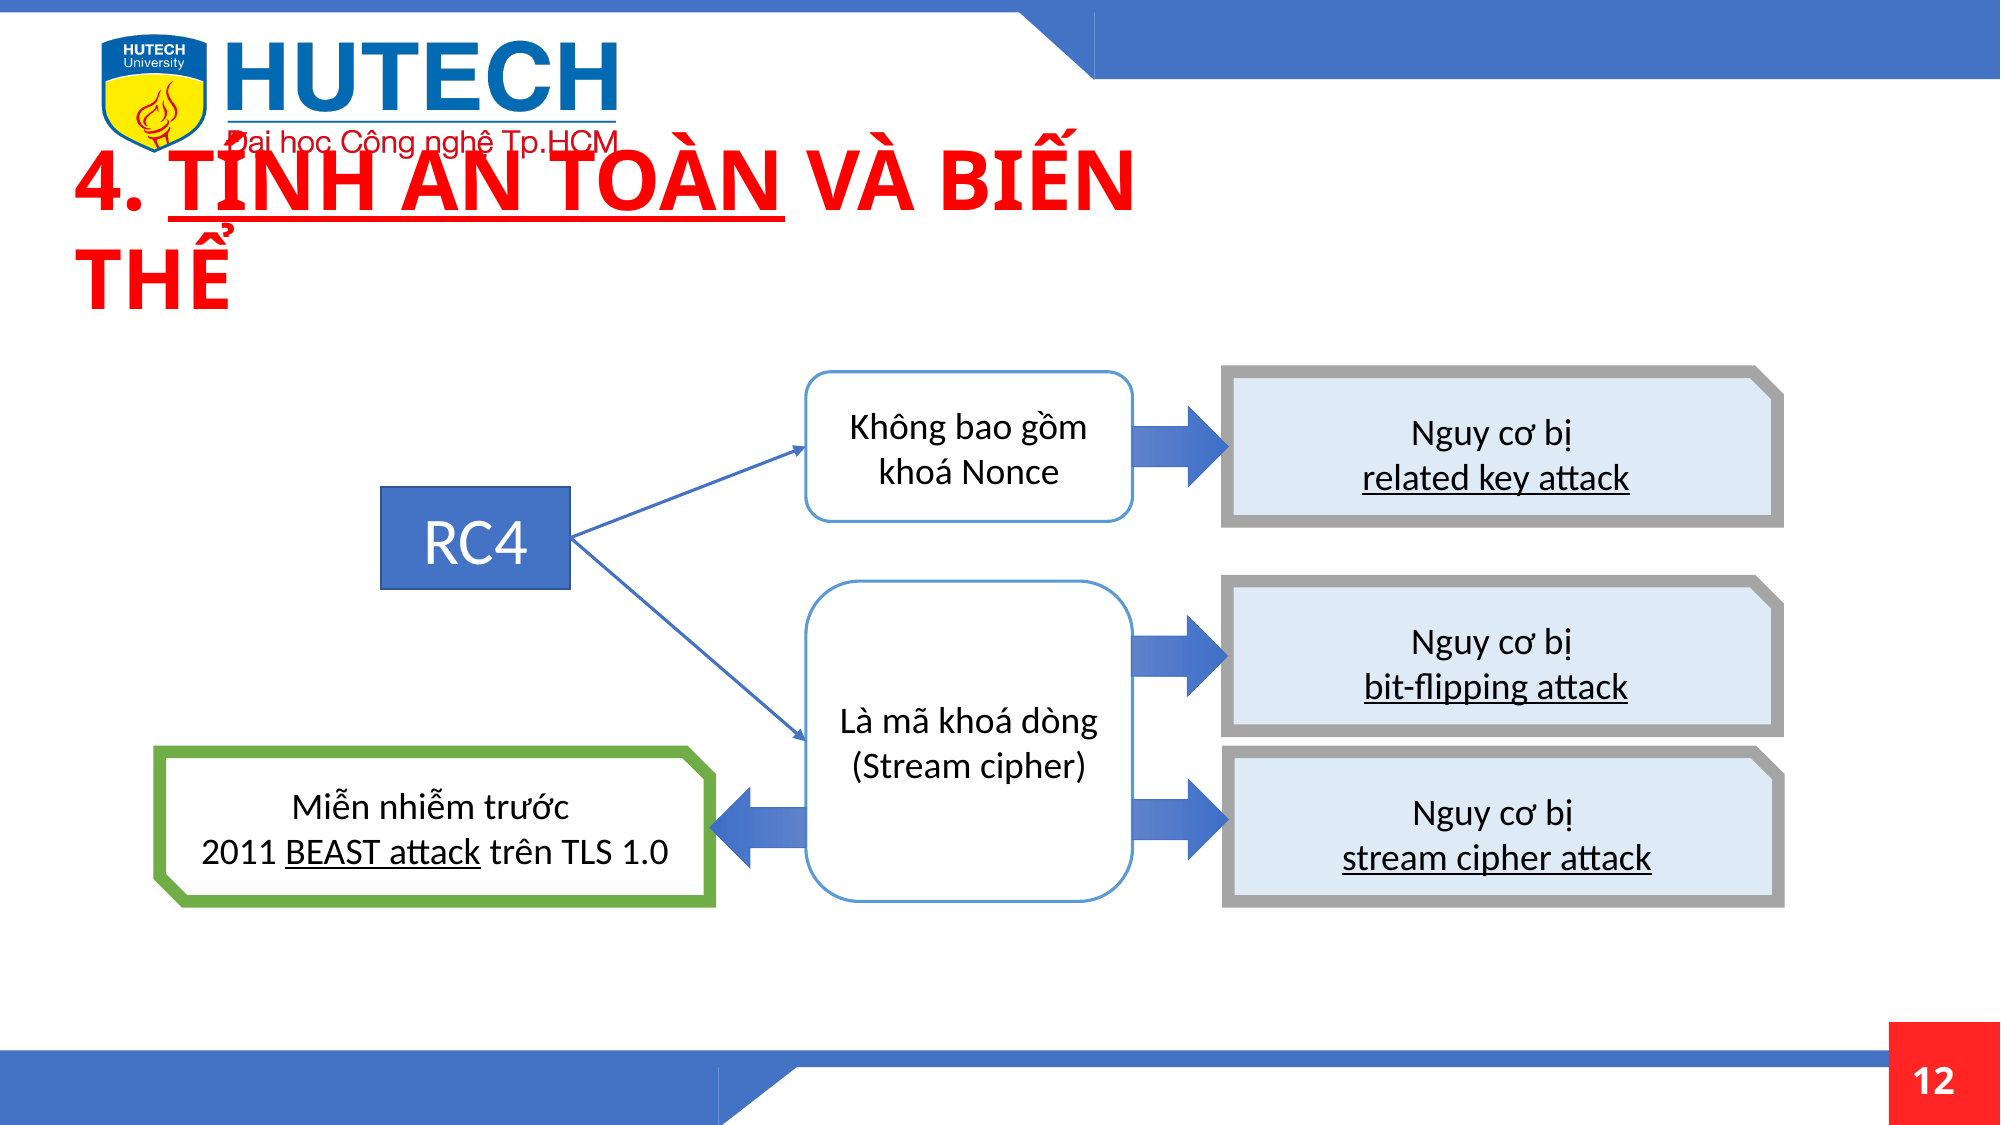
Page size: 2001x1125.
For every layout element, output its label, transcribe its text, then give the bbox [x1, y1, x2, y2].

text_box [159, 581, 1779, 902]
text_box RC4 [380, 486, 570, 581]
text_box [805, 371, 1778, 522]
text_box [570, 446, 806, 537]
picture [65, 5, 653, 142]
text_box 4. TÍNH AN TOÀN VÀ BIẾN THỂ [59, 142, 1275, 312]
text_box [570, 537, 806, 742]
